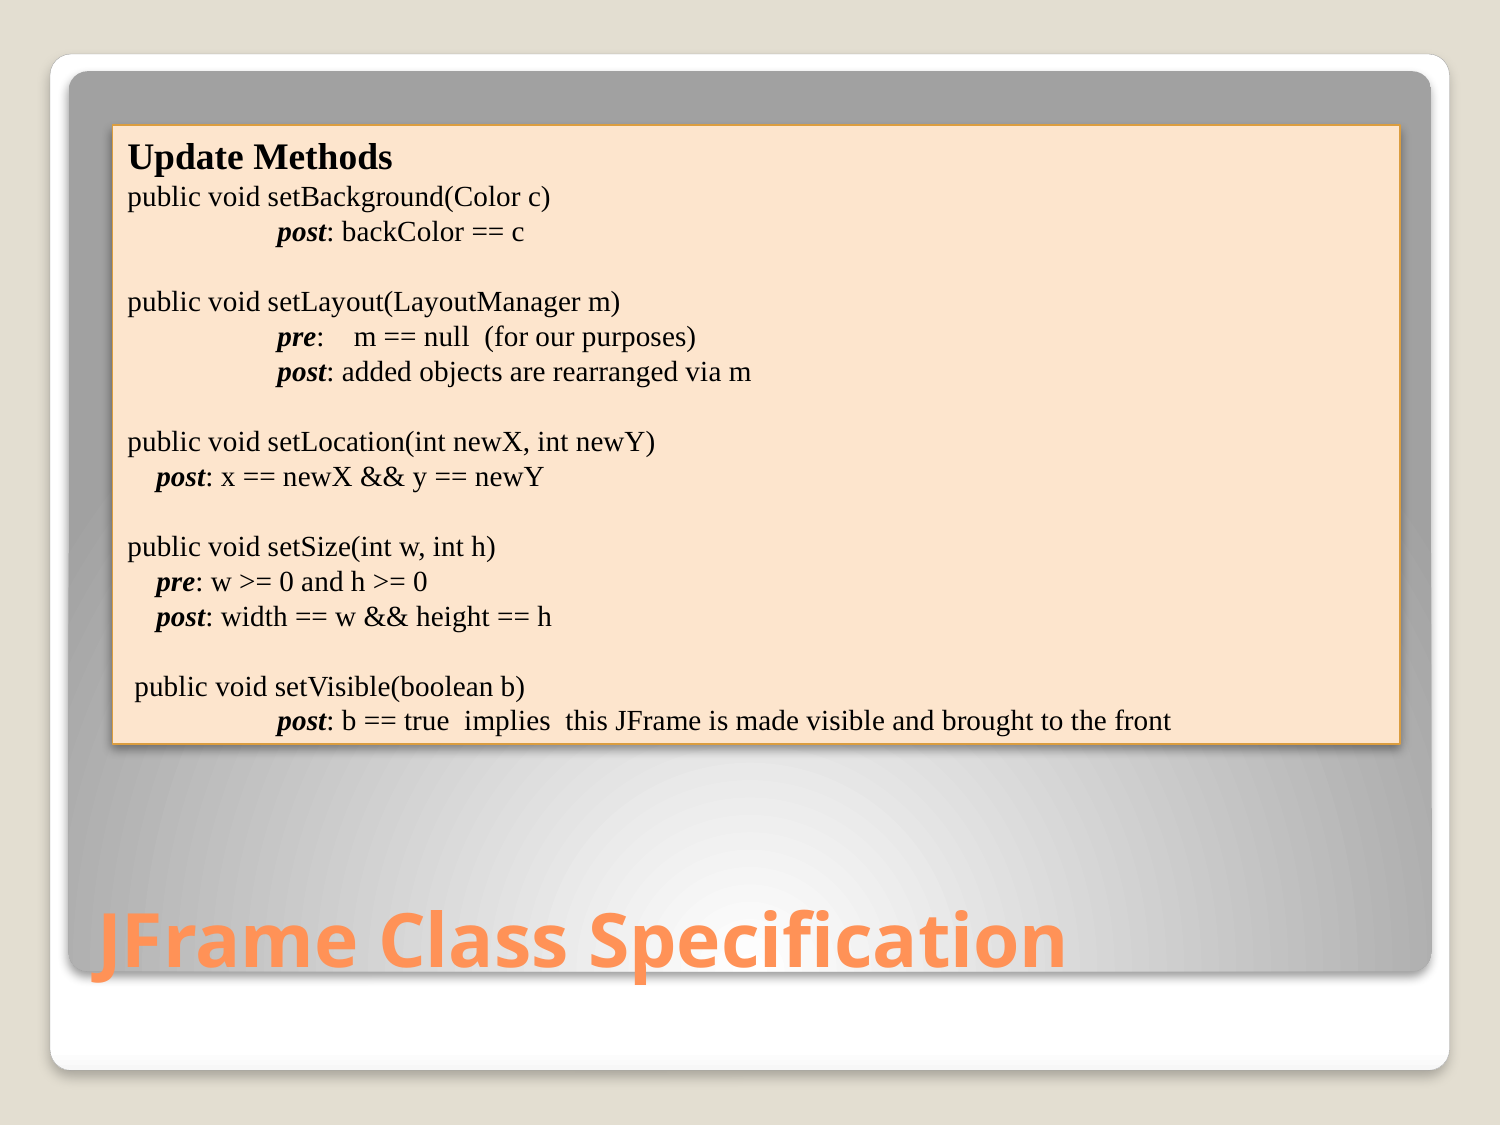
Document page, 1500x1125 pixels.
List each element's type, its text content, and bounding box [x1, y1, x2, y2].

title JFrame Class Specification [82, 817, 1425, 990]
text_box Update Methods public void setBackground(Color c) post: backColor == c public void setLayout(LayoutManager m) pre: m == null (for our purposes) post: added objects are rearranged via m public void setLocation(int newX, int newY) post: x == newX && y == newY public void setSize(int w, int h) pre: w >= 0 and h >= 0 post: width == w && height == h public void setVisible(boolean b) post: b == true implies this JFrame is made visible and brought to the front [112, 124, 1401, 745]
